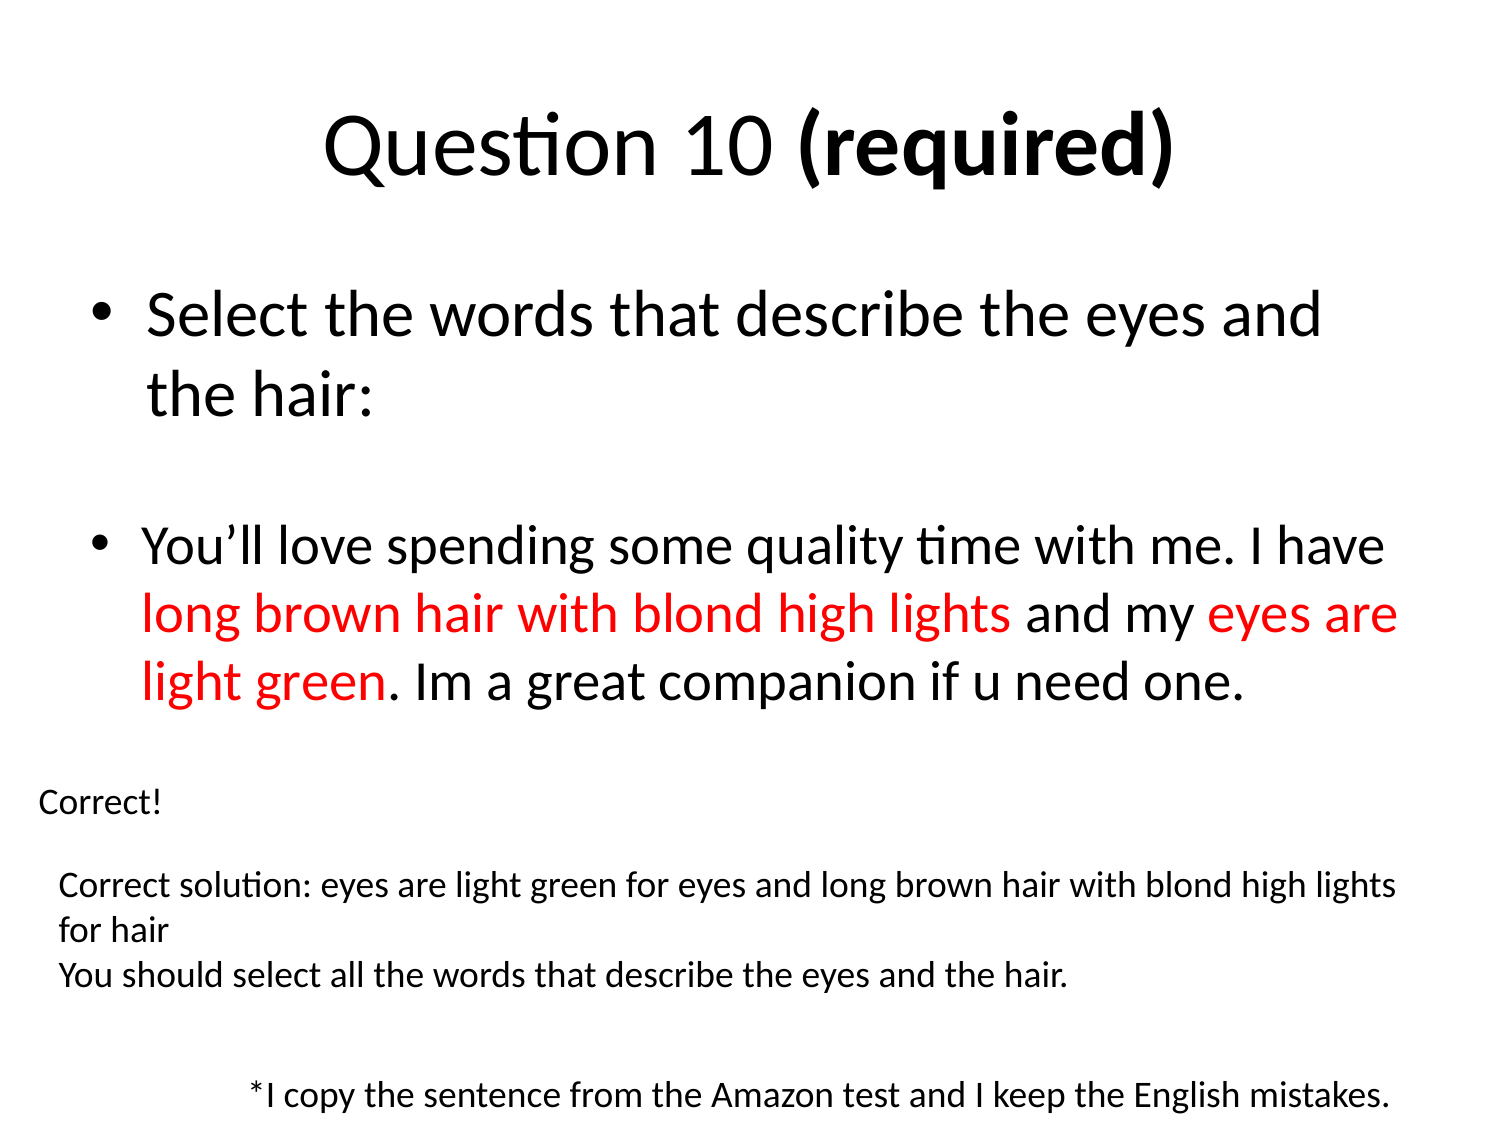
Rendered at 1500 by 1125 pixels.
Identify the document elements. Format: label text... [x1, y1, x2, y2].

title Question 10 (required) [75, 45, 1425, 233]
list Select the words that describe the eyes and the hair: [75, 262, 1425, 500]
text_box Correct! [24, 769, 1448, 830]
text_box You’ll love spending some quality time with me. I have long brown hair with blond high lights and my eyes are light green. Im a great companion if u need one. [74, 500, 1425, 767]
text_box *I copy the sentence from the Amazon test and I keep the English mistakes. [232, 1062, 1416, 1123]
text_box Correct solution: eyes are light green for eyes and long brown hair with blond high lights for hair You should select all the words that describe the eyes and the hair. [43, 852, 1465, 1003]
